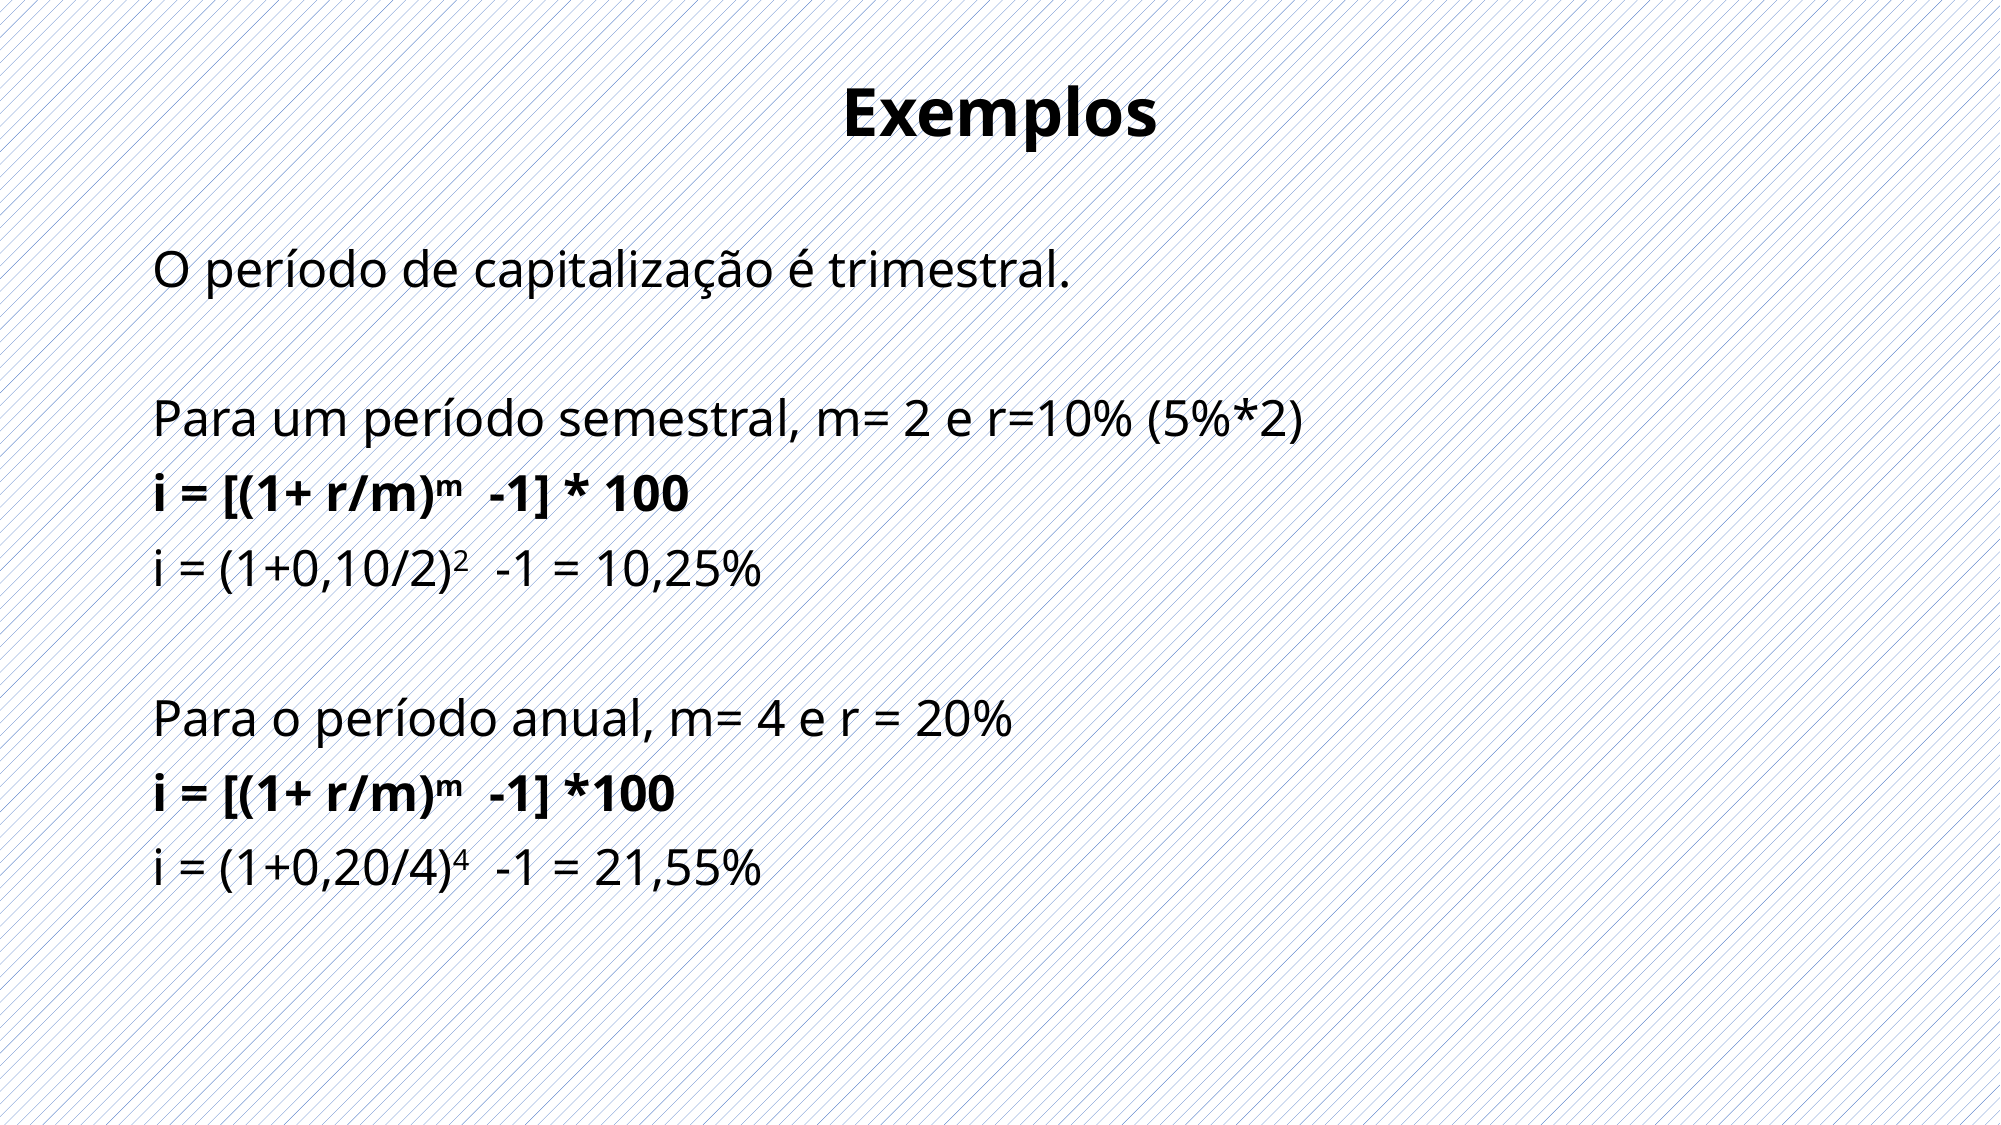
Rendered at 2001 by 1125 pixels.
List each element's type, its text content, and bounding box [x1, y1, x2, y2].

title Exemplos [137, 59, 1863, 170]
list O período de capitalização é trimestral. Para um período semestral, m= 2 e r=10% (5%*2) i = [(1+ r/m)m -1] * 100 i = (1+0,10/2)2 -1 = 10,25% Para o período anual, m= 4 e r = 20% i = [(1+ r/m)m -1] *100 i = (1+0,20/4)4 -1 = 21,55% [137, 170, 1863, 1014]
